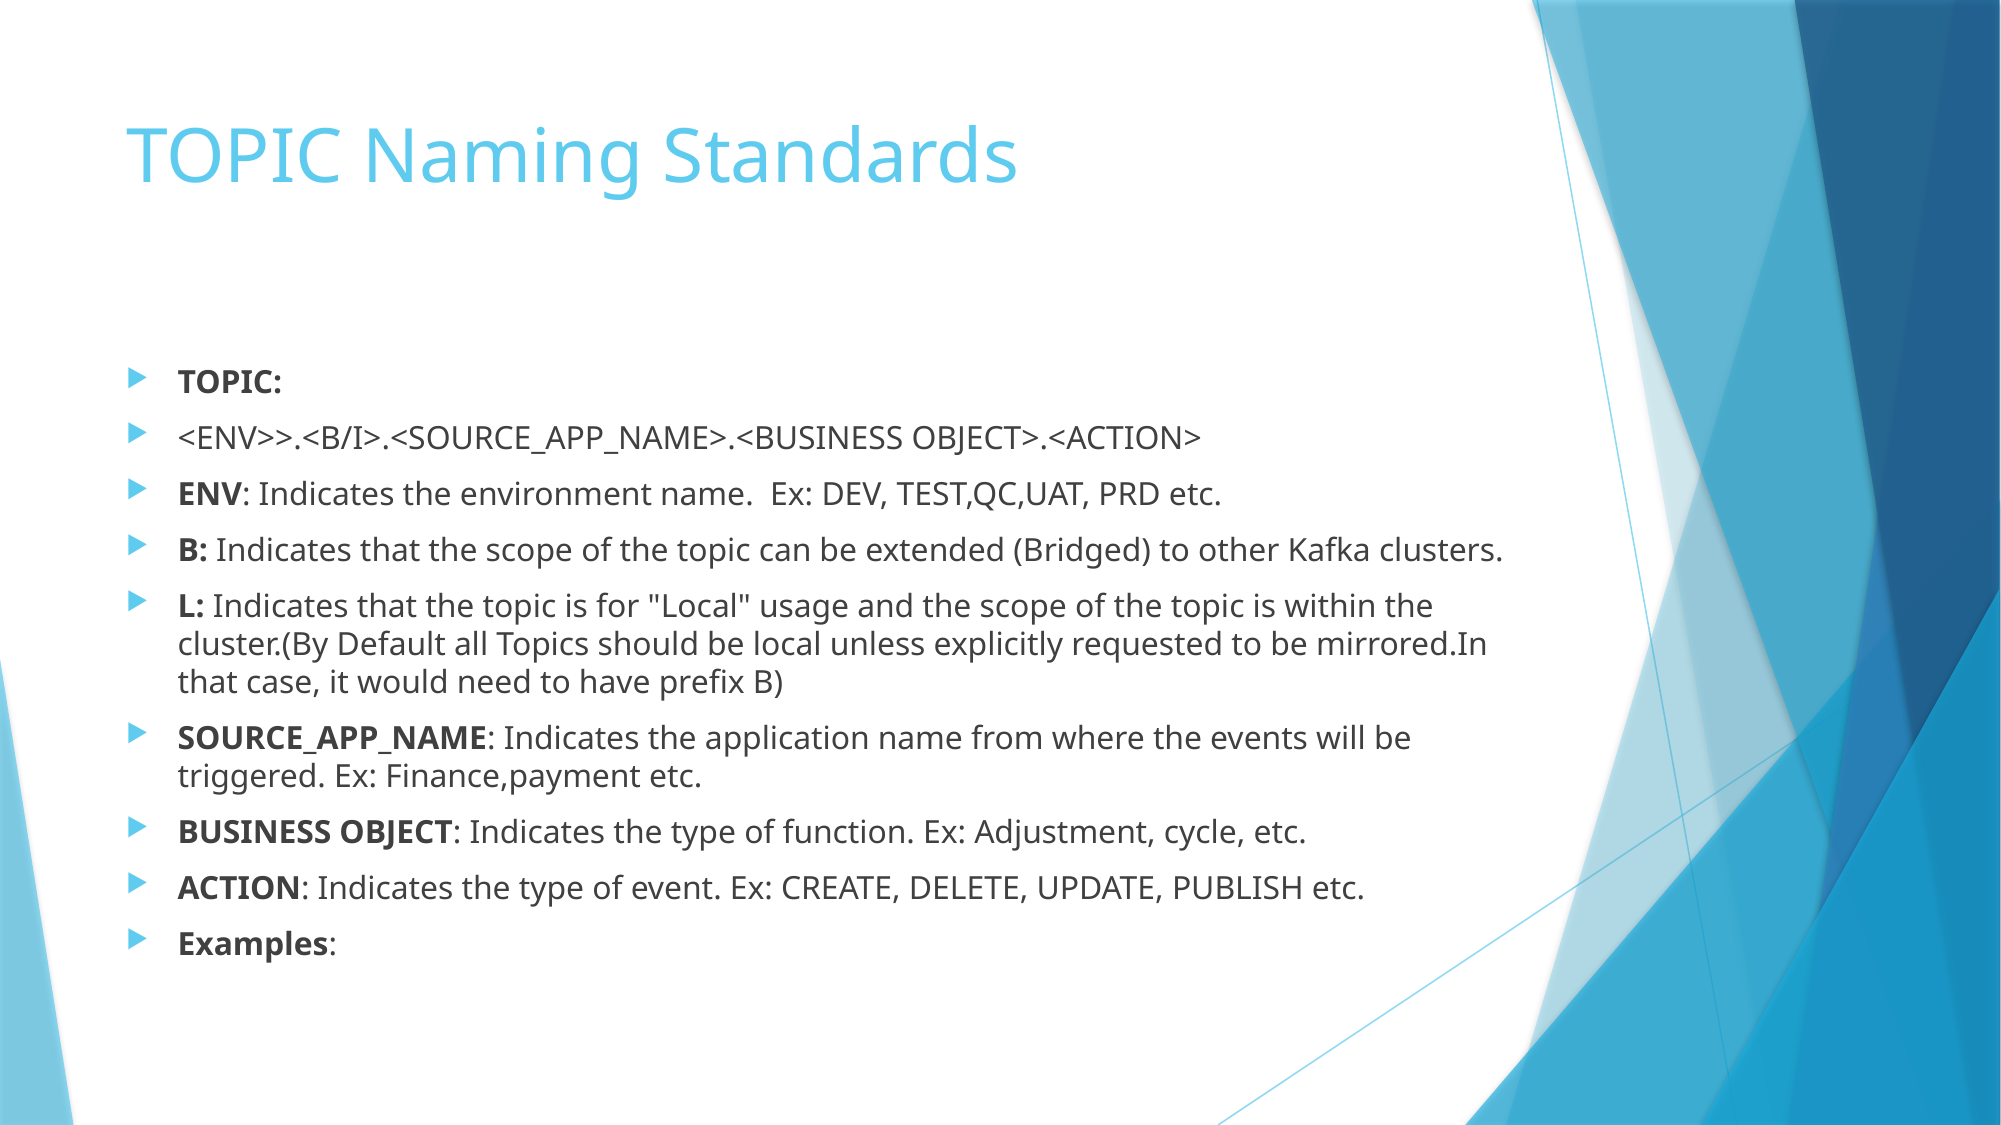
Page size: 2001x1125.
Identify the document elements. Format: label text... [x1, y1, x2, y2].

title TOPIC Naming Standards [111, 99, 1522, 317]
list TOPIC: <ENV>>.<B/I>.<SOURCE_APP_NAME>.<BUSINESS OBJECT>.<ACTION> ENV: Indicates the environment name. Ex: DEV, TEST,QC,UAT, PRD etc. B: Indicates that the scope of the topic can be extended (Bridged) to other Kafka clusters. L: Indicates that the topic is for "Local" usage and the scope of the topic is within the cluster.(By Default all Topics should be local unless explicitly requested to be mirrored.In that case, it would need to have prefix B) SOURCE_APP_NAME: Indicates the application name from where the events will be triggered. Ex: Finance,payment etc. BUSINESS OBJECT: Indicates the type of function. Ex: Adjustment, cycle, etc. ACTION: Indicates the type of event. Ex: CREATE, DELETE, UPDATE, PUBLISH etc. Examples: [111, 354, 1522, 992]
